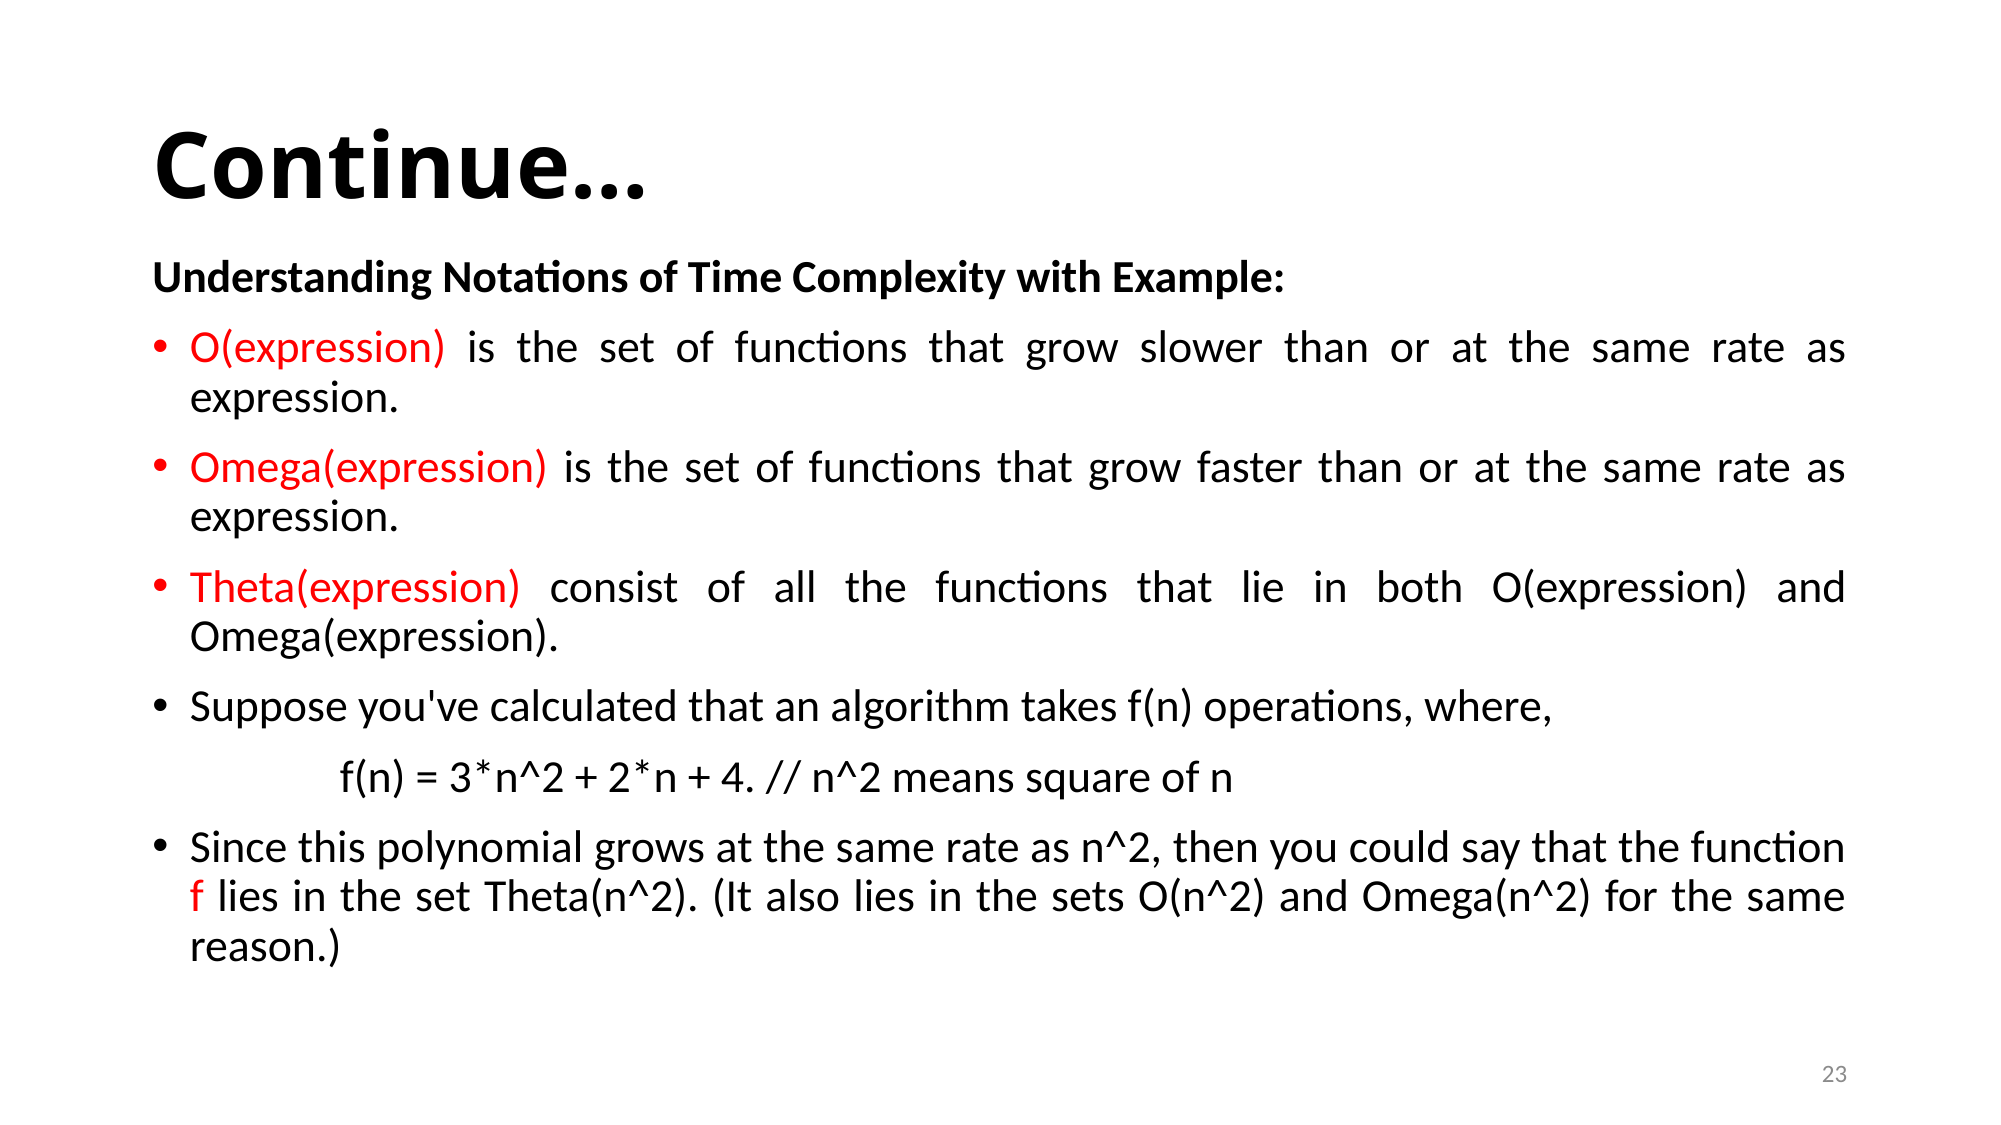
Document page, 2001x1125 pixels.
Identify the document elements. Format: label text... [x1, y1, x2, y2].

slide_number 23 [1412, 1042, 1863, 1103]
list Understanding Notations of Time Complexity with Example: O(expression) is the set of functions that grow slower than or at the same rate as expression. Omega(expression) is the set of functions that grow faster than or at the same rate as expression. Theta(expression) consist of all the functions that lie in both O(expression) and Omega(expression). Suppose you've calculated that an algorithm takes f(n) operations, where, f(n) = 3*n^2 + 2*n + 4. // n^2 means square of n Since this polynomial grows at the same rate as n^2, then you could say that the function f lies in the set Theta(n^2). (It also lies in the sets O(n^2) and Omega(n^2) for the same reason.) [137, 245, 1863, 960]
title Continue… [137, 59, 1863, 245]
